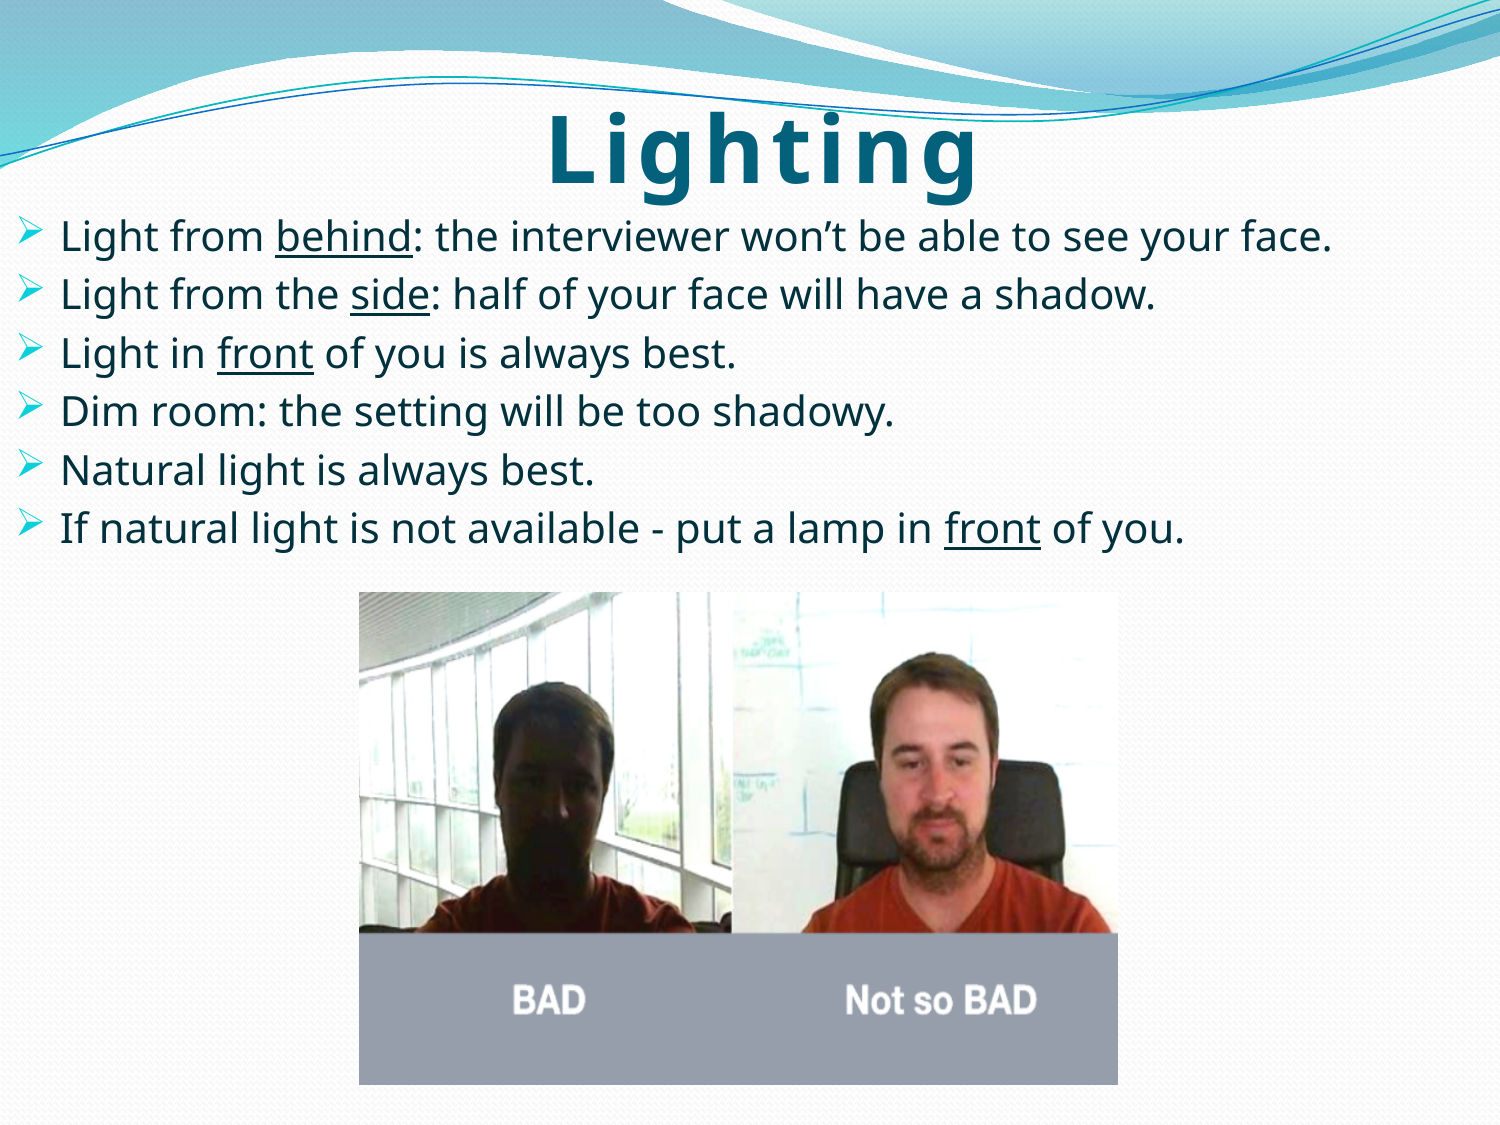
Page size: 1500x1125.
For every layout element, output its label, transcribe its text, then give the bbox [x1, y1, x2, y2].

picture [358, 591, 1118, 1086]
title Lighting [544, 61, 1214, 203]
list Light from behind: the interviewer won’t be able to see your face. Light from the side: half of your face will have a shadow. Light in front of you is always best. Dim room: the setting will be too shadowy. Natural light is always best. If natural light is not available - put a lamp in front of you. [0, 202, 1488, 923]
